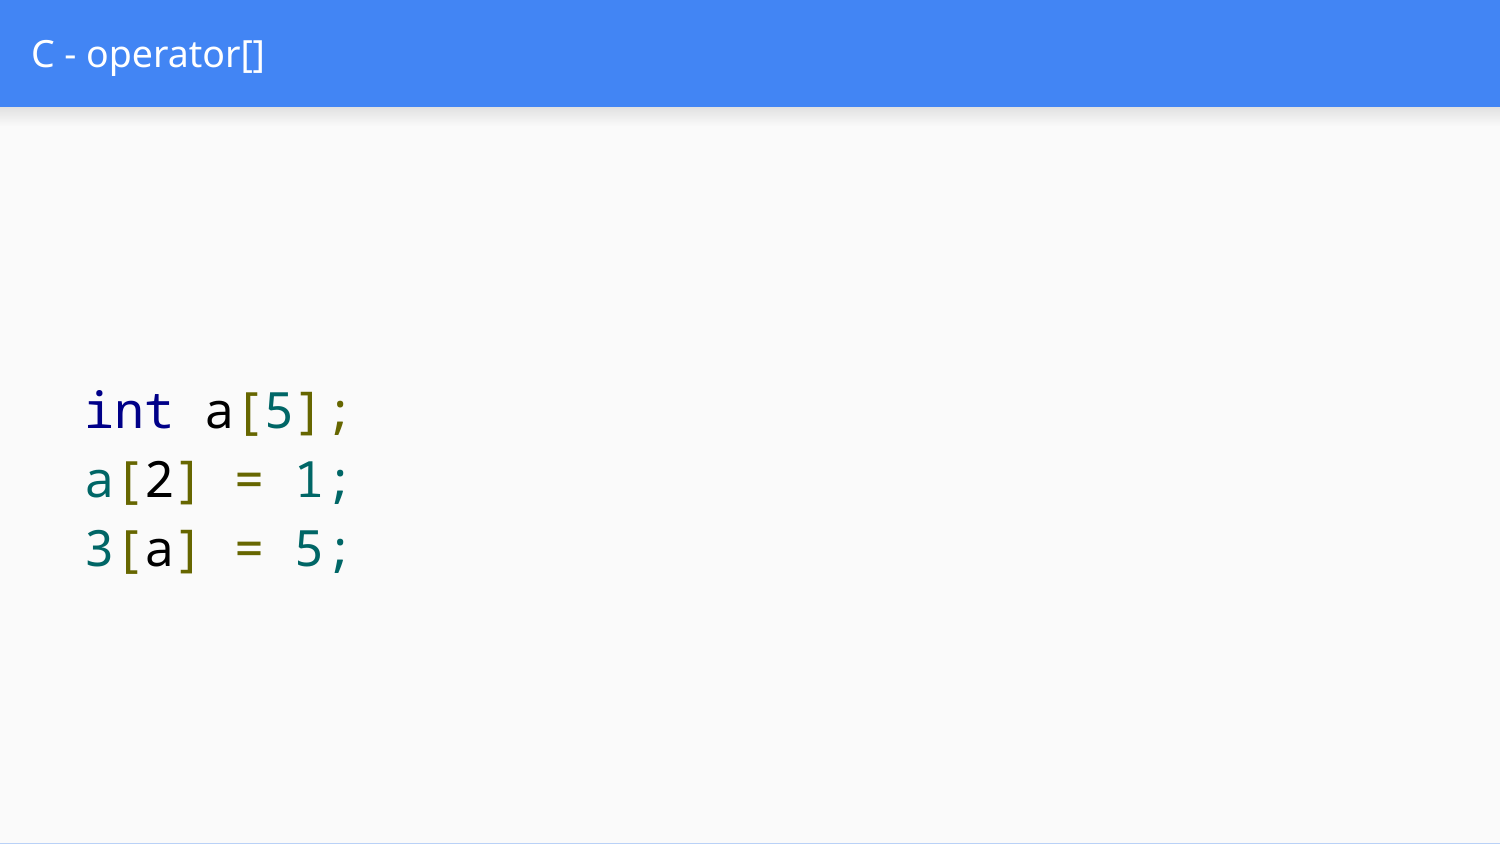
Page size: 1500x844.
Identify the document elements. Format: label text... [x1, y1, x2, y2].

title C - operator[] [16, 2, 1464, 102]
text_box int a[5]; a[2] = 1; 3[a] = 5; [69, 101, 1428, 844]
